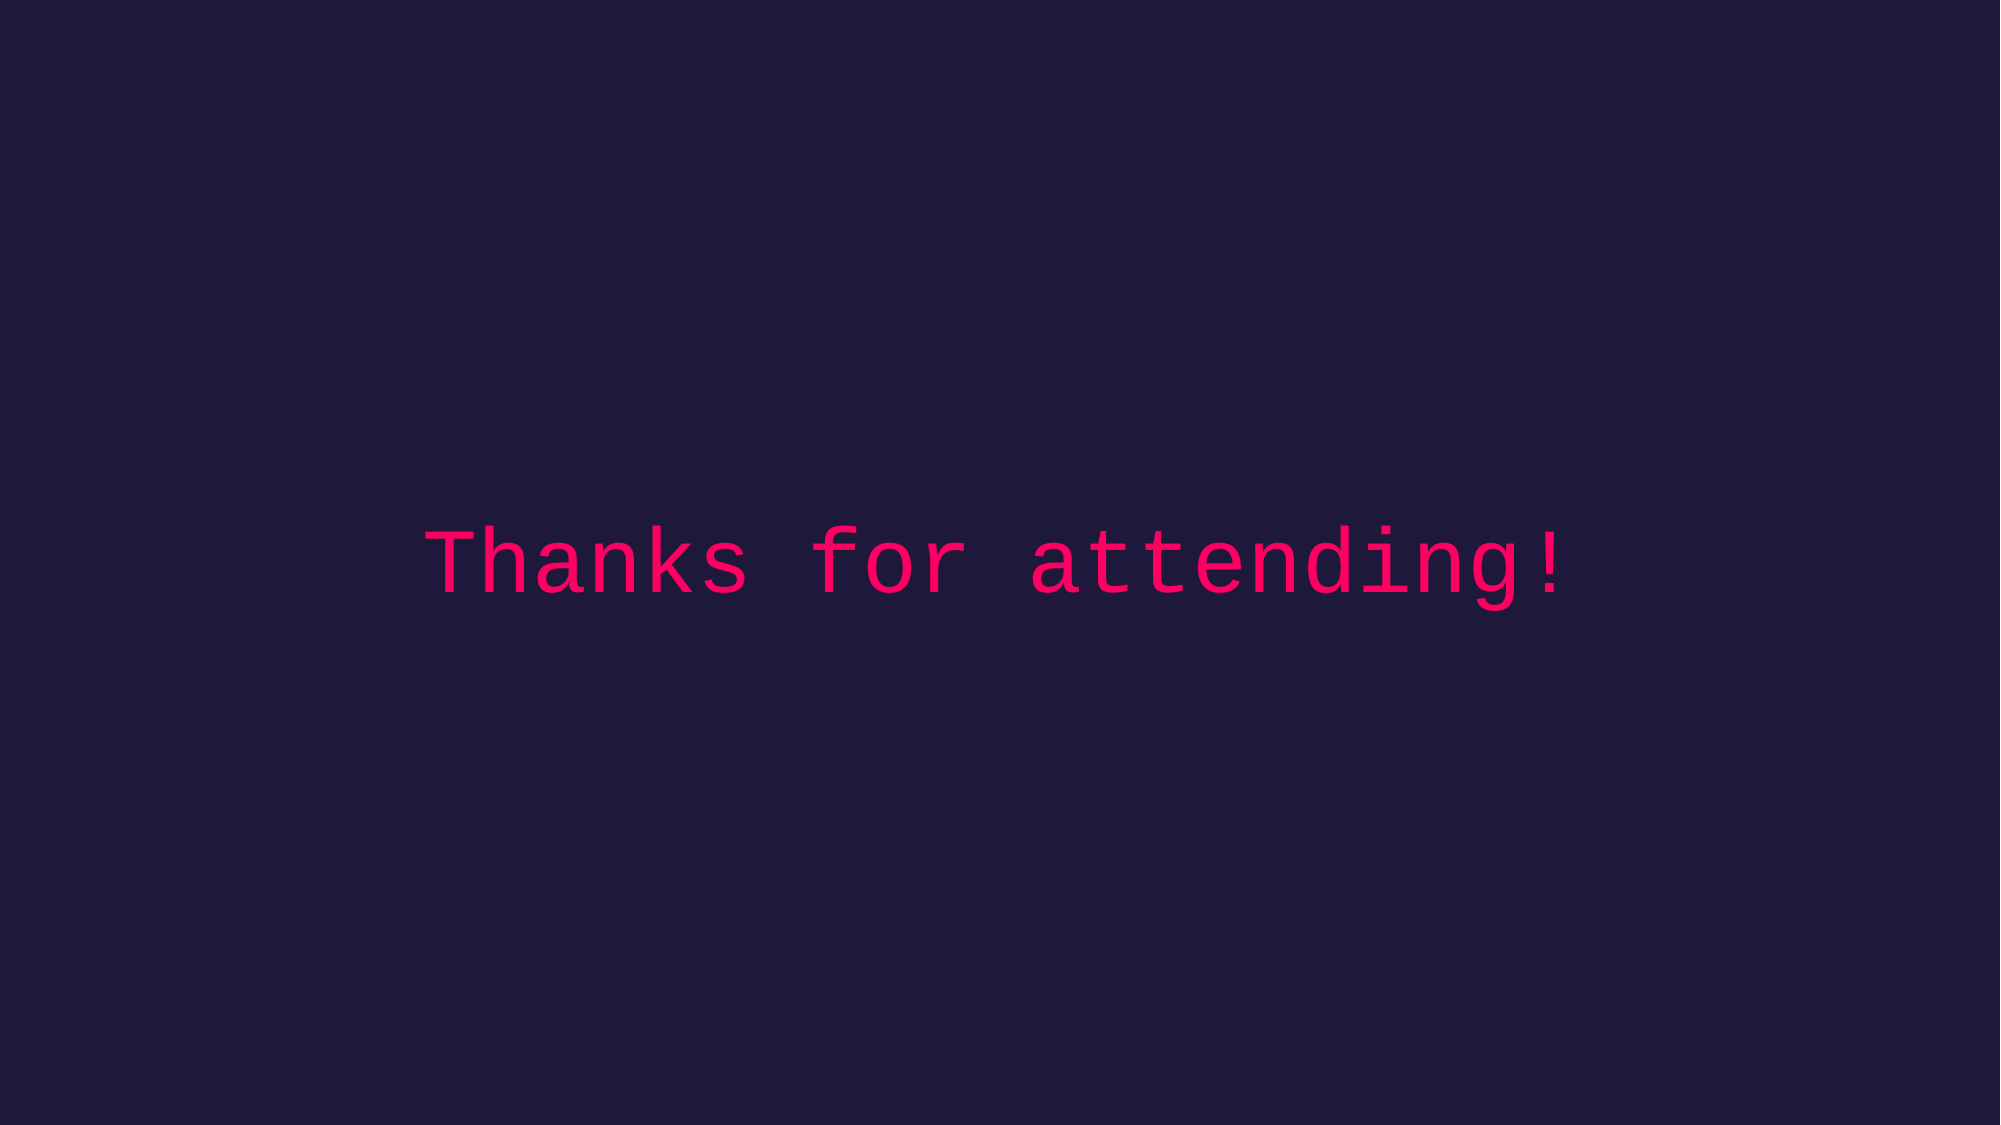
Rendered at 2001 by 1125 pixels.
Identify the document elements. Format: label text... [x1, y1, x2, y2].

title Thanks for attending! [192, 421, 1808, 704]
